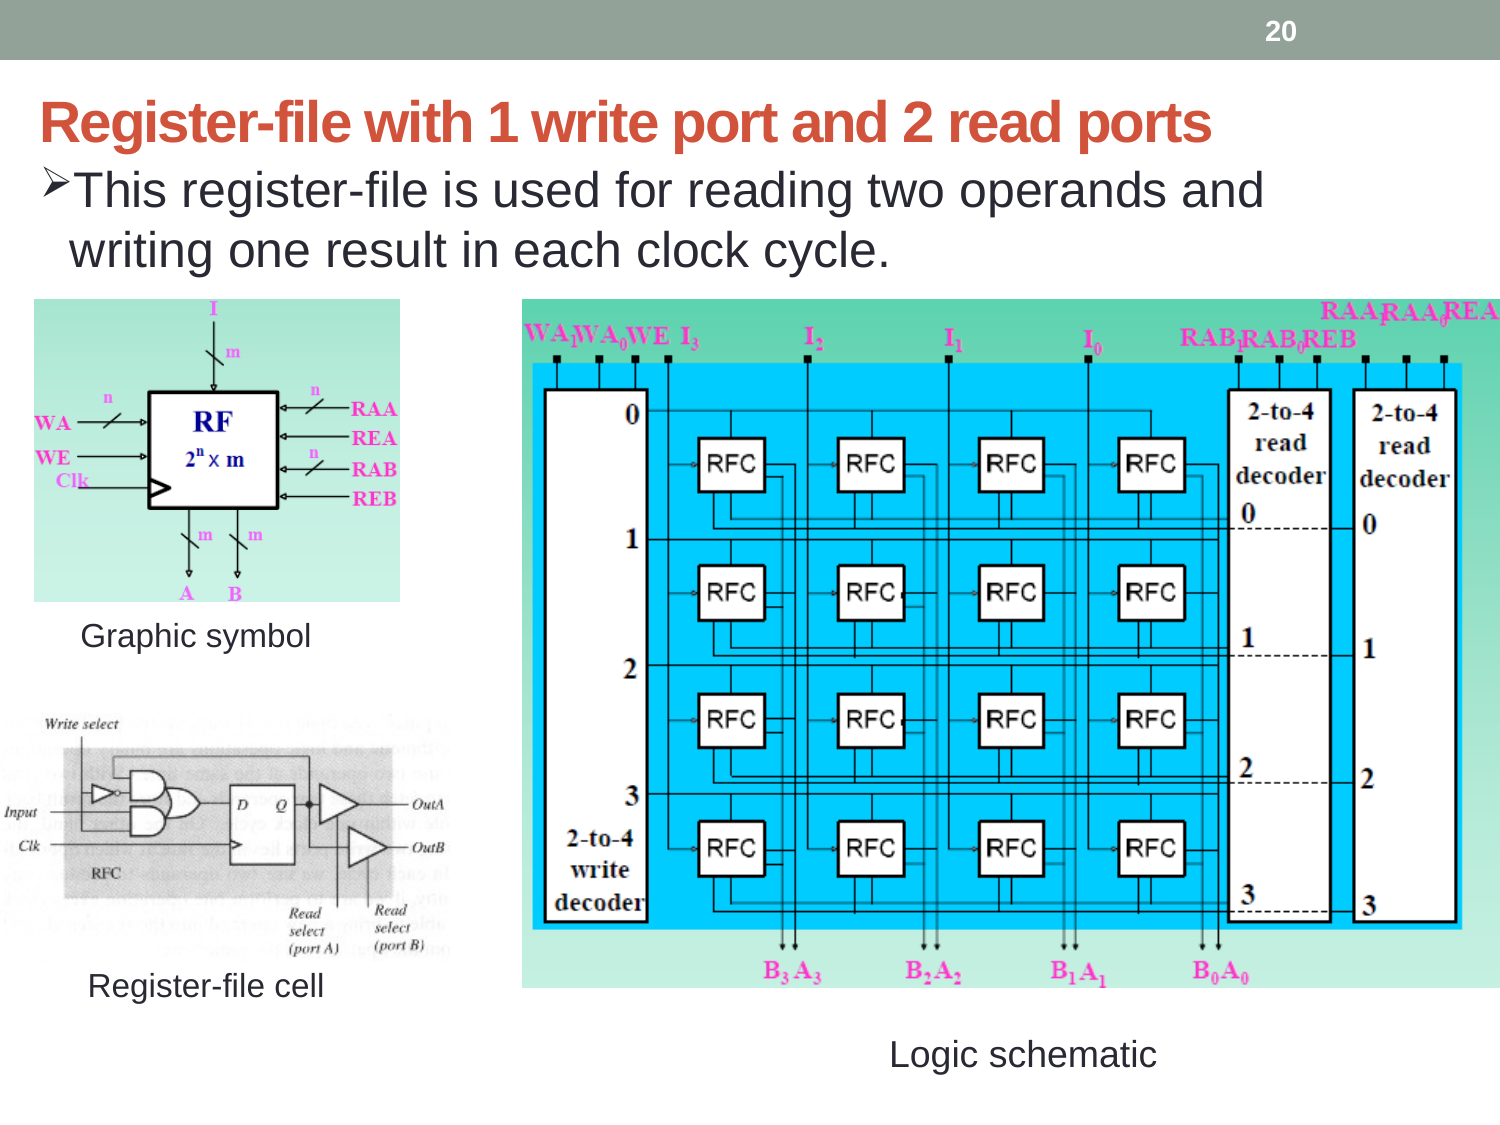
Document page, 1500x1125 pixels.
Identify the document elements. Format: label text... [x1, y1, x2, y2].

text_box Register-file cell [54, 972, 358, 1012]
picture [0, 712, 451, 963]
picture [34, 299, 401, 602]
list This register-file is used for reading two operands and writing one result in each clock cycle. [24, 149, 1375, 1050]
slide_number 20 [1250, 3, 1425, 57]
title Register-file with 1 write port and 2 read ports [24, 62, 1375, 149]
text_box Logic schematic [798, 1023, 1249, 1083]
text_box Graphic symbol [65, 610, 388, 662]
picture [522, 299, 1500, 988]
